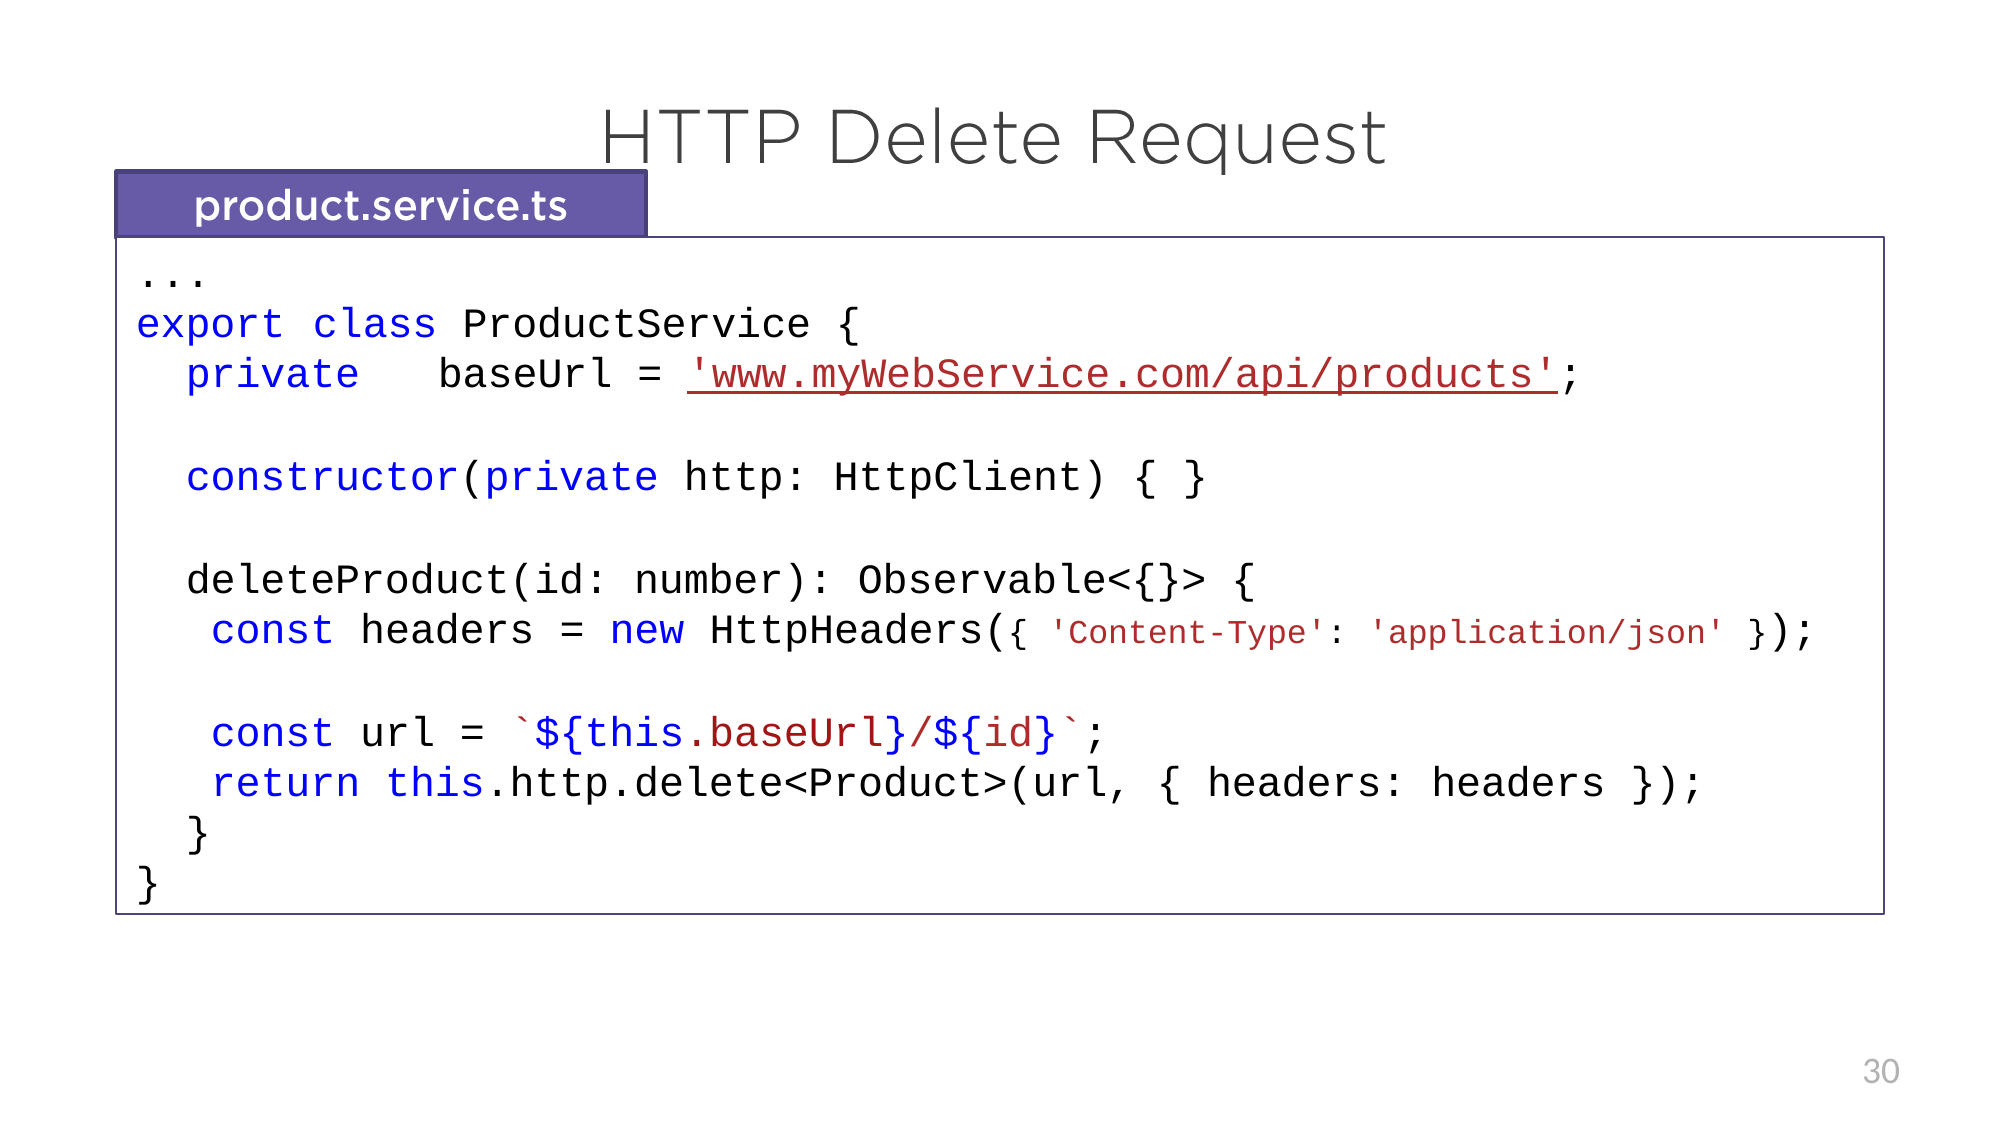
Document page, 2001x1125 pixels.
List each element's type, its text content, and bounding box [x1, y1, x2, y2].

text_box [113, 89, 1886, 916]
slide_number 30 [1440, 1046, 1900, 1103]
